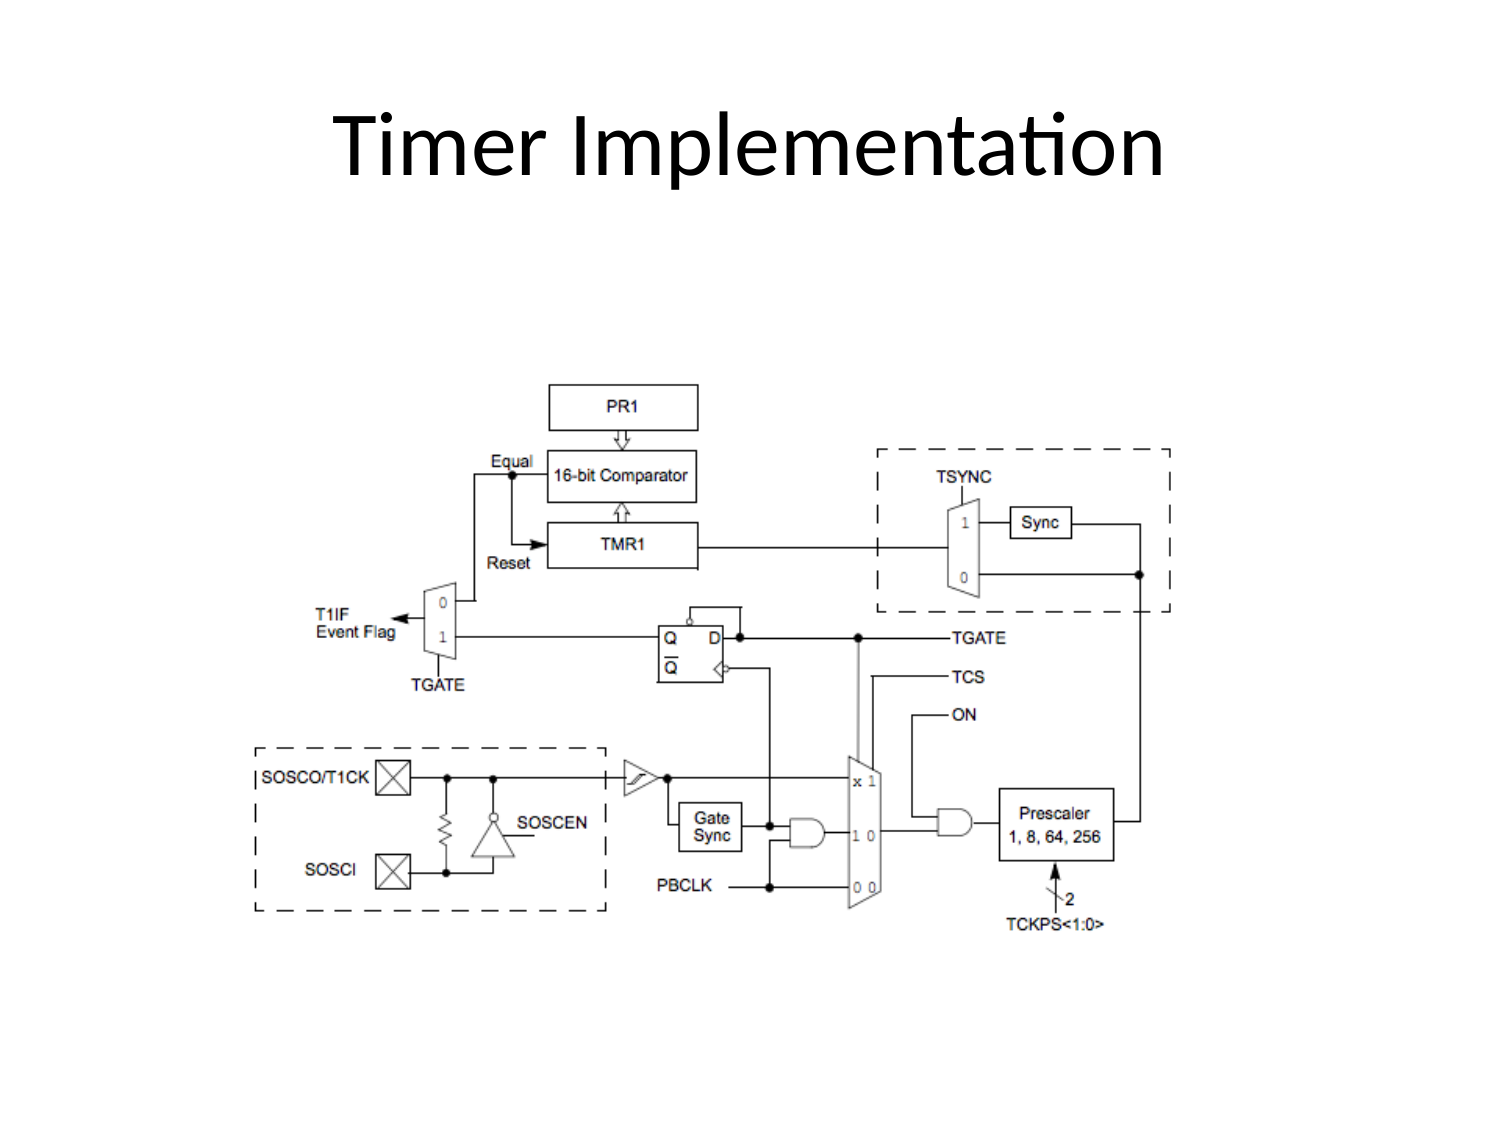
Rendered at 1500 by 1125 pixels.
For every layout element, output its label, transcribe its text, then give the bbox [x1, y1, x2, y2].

picture [229, 361, 1197, 941]
title Timer Implementation [75, 45, 1425, 233]
